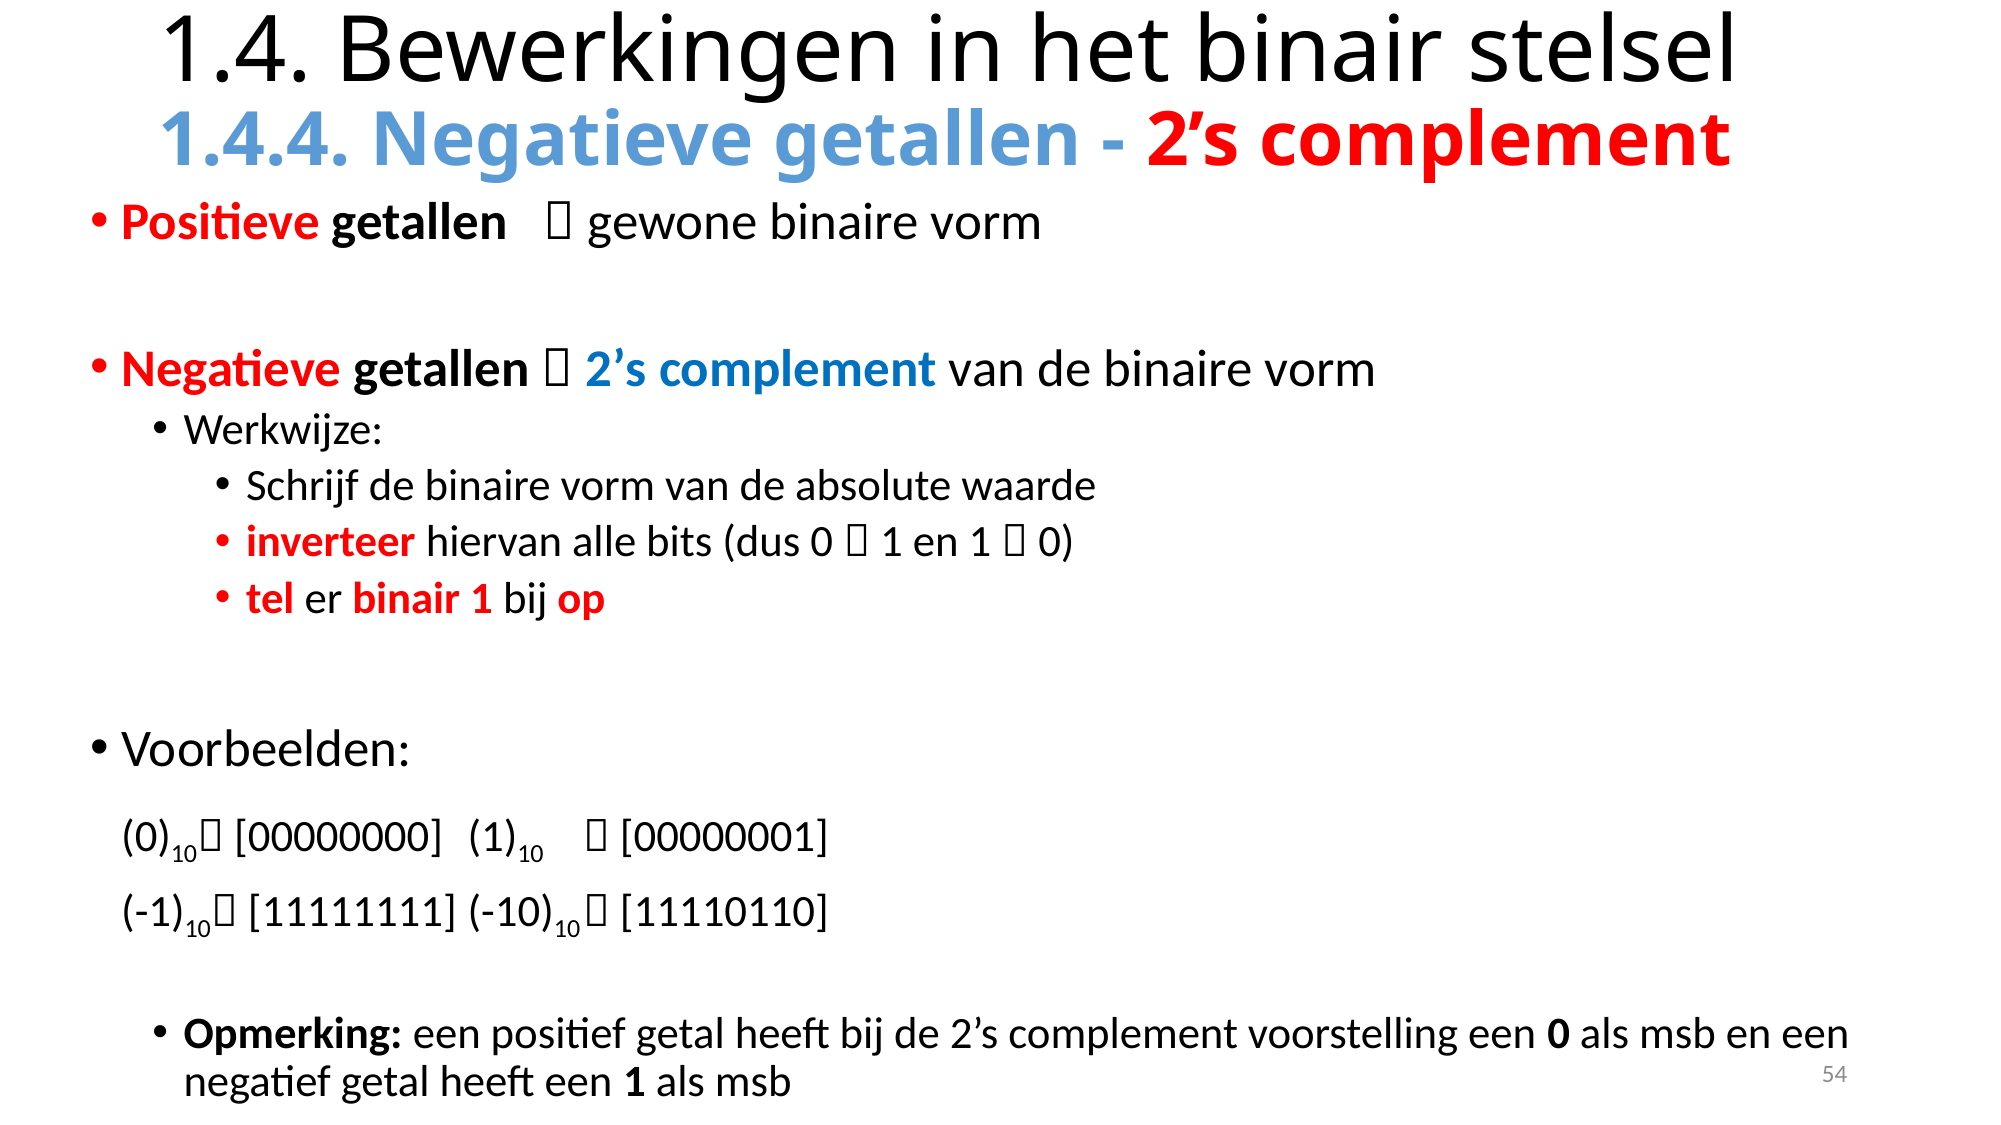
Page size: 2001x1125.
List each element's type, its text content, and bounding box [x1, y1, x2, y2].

title 1.4. Bewerkingen in het binair stelsel 1.4.4. Negatieve getallen - 2’s complement [143, 0, 1868, 186]
slide_number 54 [1412, 1042, 1863, 1103]
list Positieve getallen  gewone binaire vorm Negatieve getallen  2’s complement van de binaire vorm Werkwijze: Schrijf de binaire vorm van de absolute waarde inverteer hiervan alle bits (dus 0  1 en 1  0) tel er binair 1 bij op Voorbeelden: (0)10 [00000000] (1)10  [00000001] (-1)10 [11111111] (-10)10  [11110110] Opmerking: een positief getal heeft bij de 2’s complement voorstelling een 0 als msb en een negatief getal heeft een 1 als msb [75, 186, 1898, 1125]
